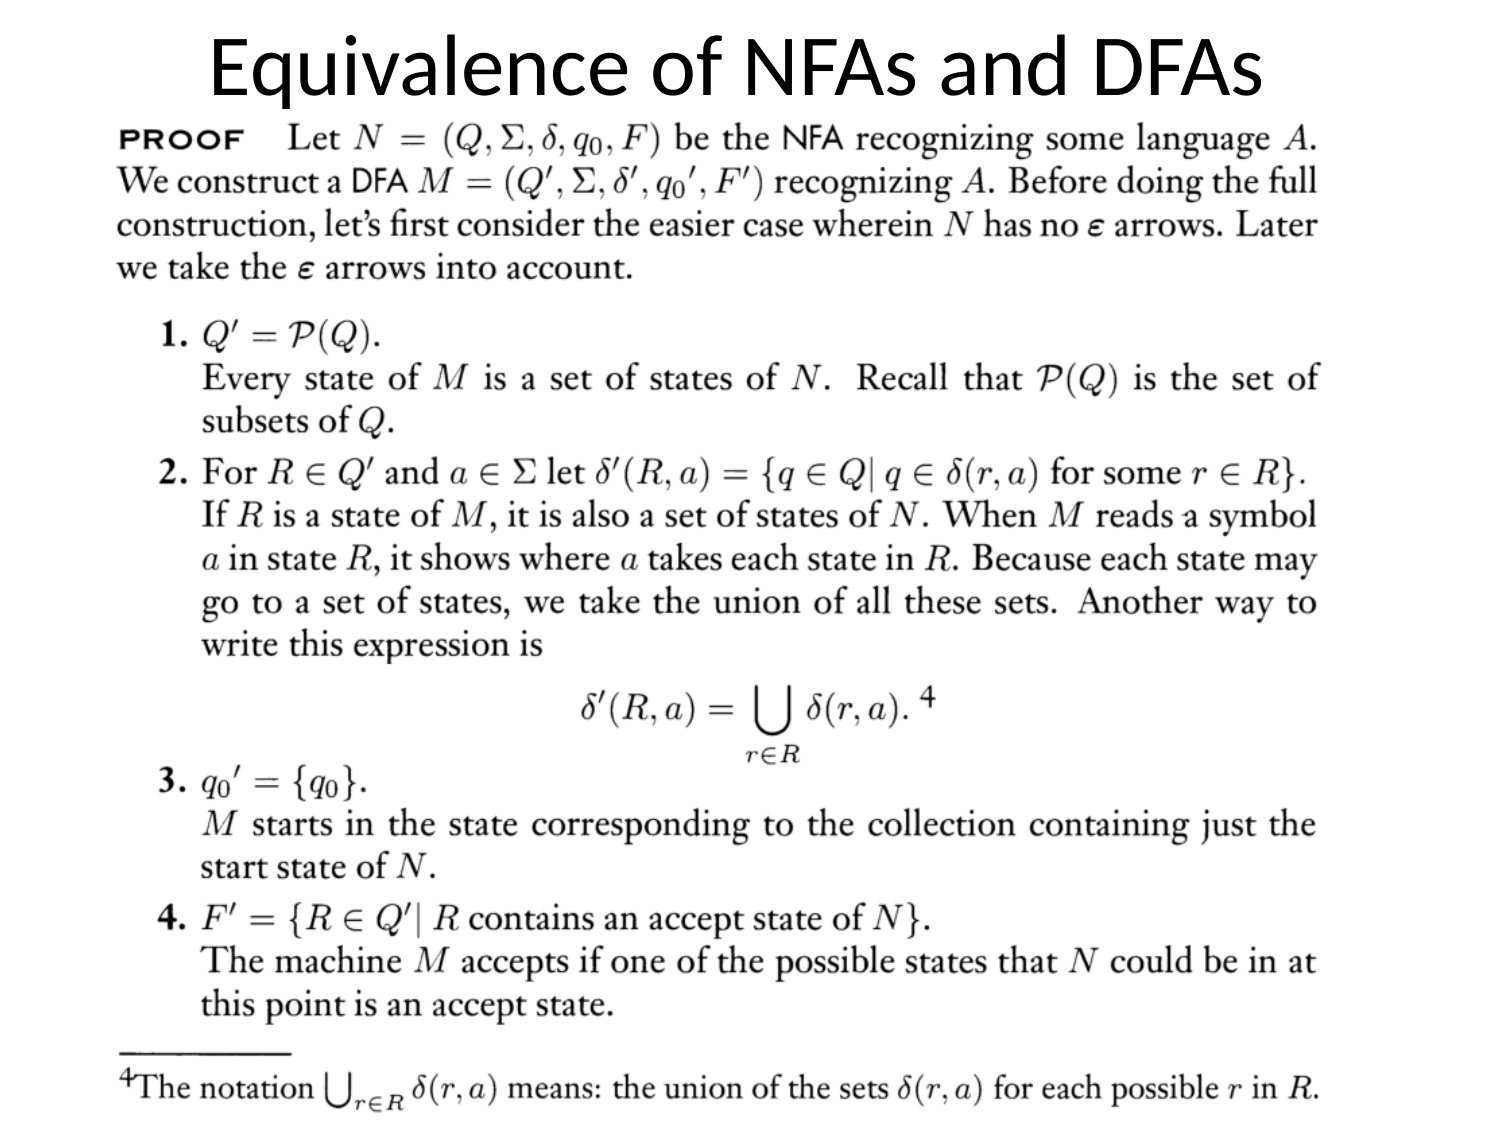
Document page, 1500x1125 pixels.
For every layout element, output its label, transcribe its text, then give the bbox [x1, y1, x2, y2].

title Equivalence of NFAs and DFAs [62, 0, 1413, 121]
picture [99, 112, 1343, 1125]
